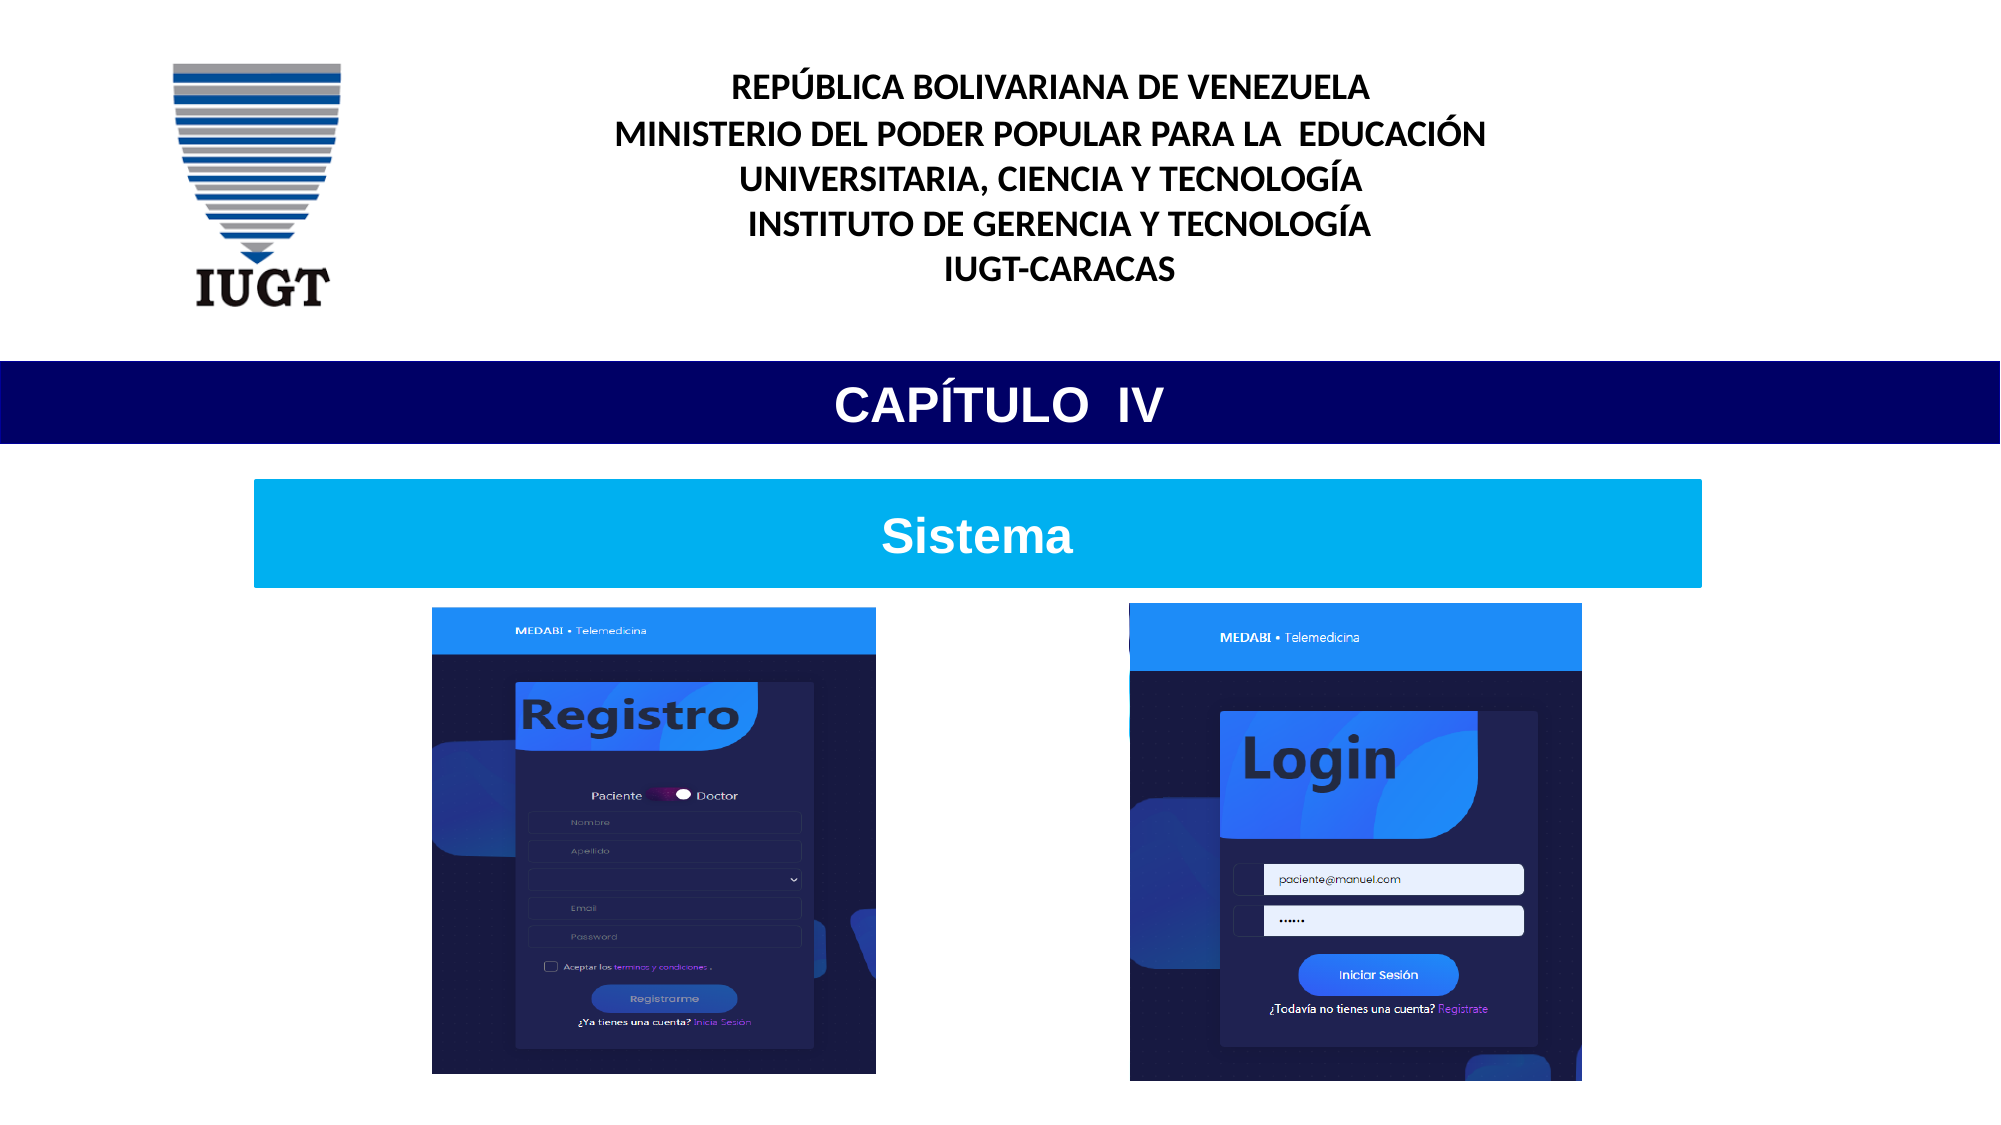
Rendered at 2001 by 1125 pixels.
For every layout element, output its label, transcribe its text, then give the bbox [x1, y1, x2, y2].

text_box MINISTERIO DEL PODER POPULAR PARA LA EDUCACIÓN UNIVERSITARIA, CIENCIA Y TECNOLOGÍA [551, 102, 1552, 207]
text_box CAPÍTULO IV [0, 361, 2000, 444]
text_box INSTITUTO DE GERENCIA Y TECNOLOGÍA IUGT-CARACAS [733, 207, 1387, 297]
text_box REPÚBLICA BOLIVARIANA DE VENEZUELA [713, 54, 1390, 115]
text_box Sistema [254, 479, 1702, 588]
picture [139, 56, 375, 309]
picture [432, 603, 876, 1074]
picture [1129, 603, 1582, 1081]
